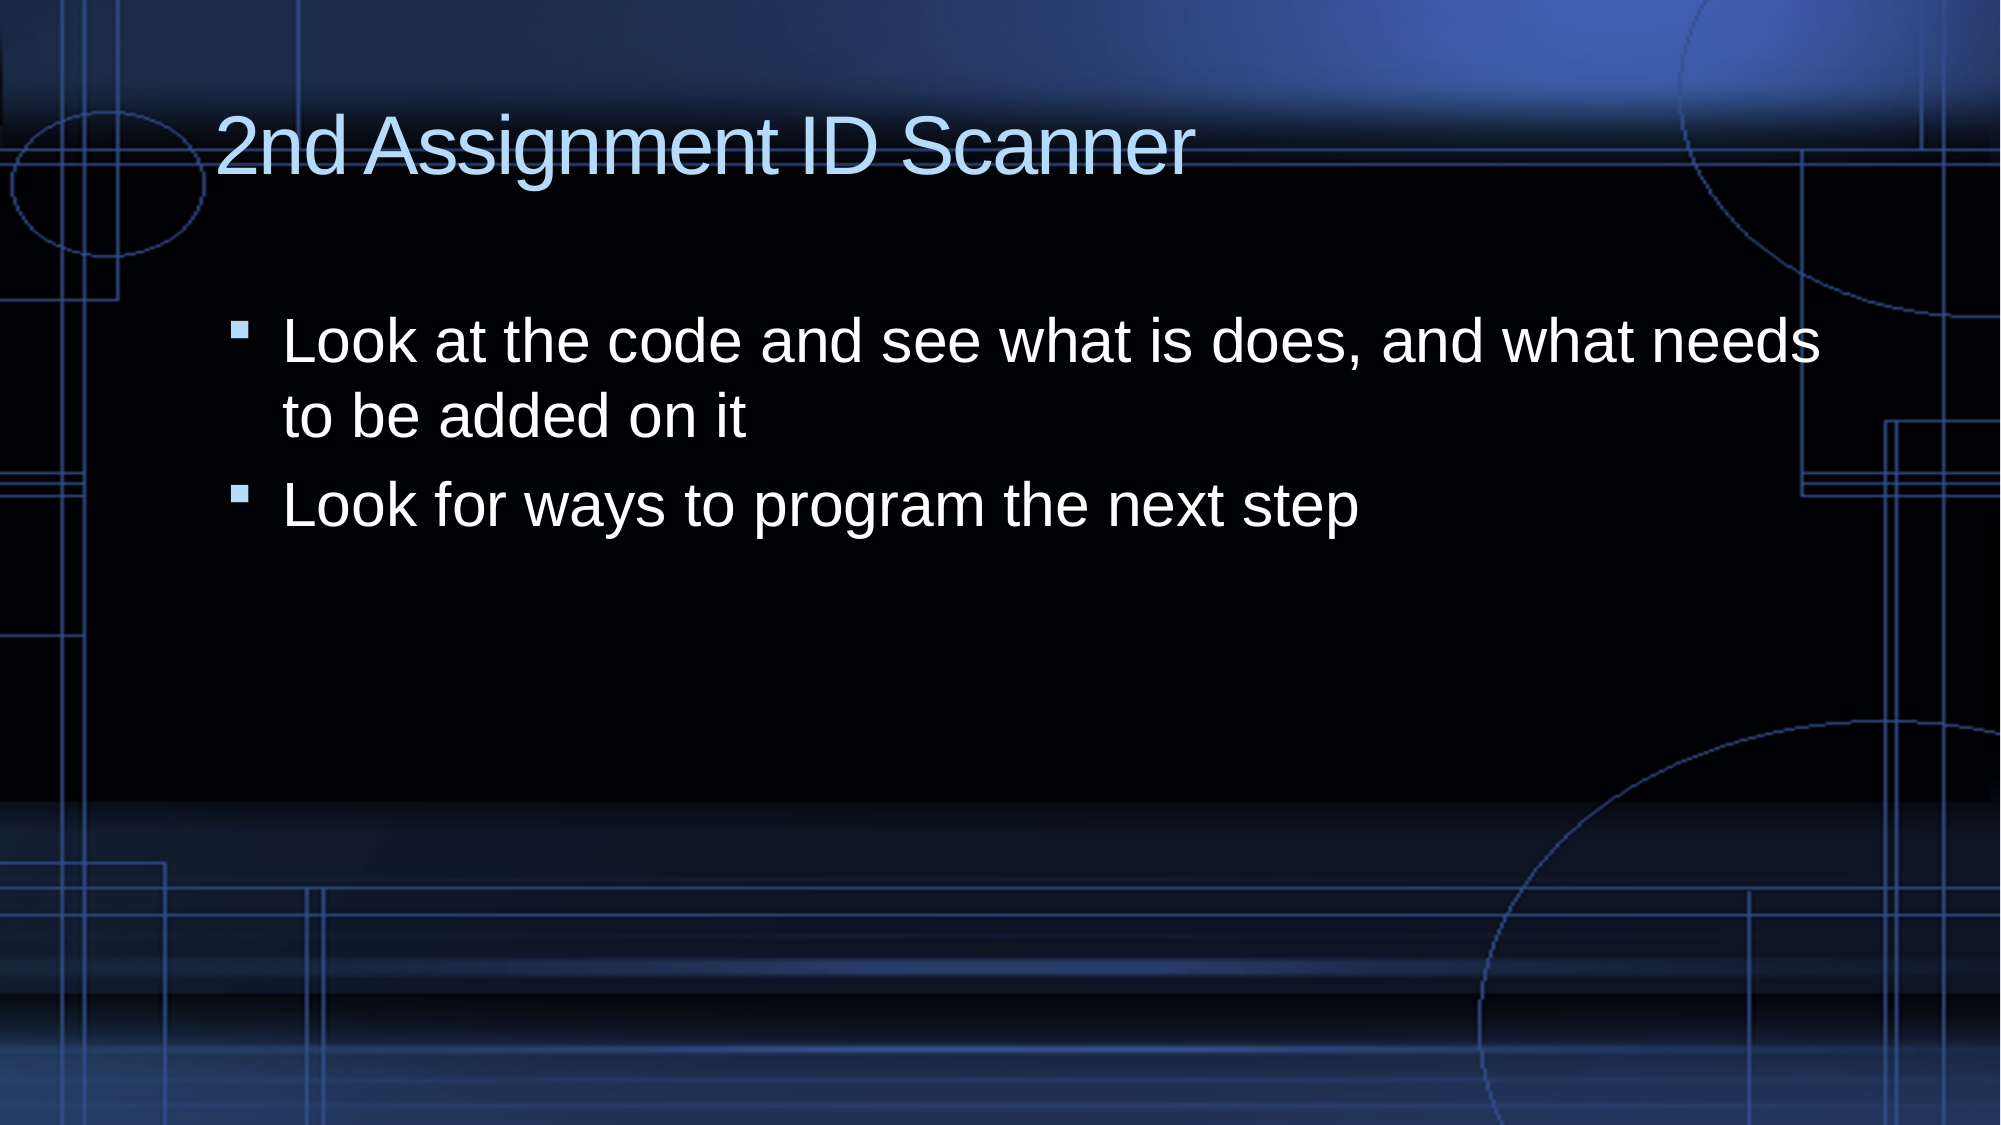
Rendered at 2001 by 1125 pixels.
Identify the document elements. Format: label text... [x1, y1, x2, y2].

title 2nd Assignment ID Scanner [200, 83, 1900, 234]
picture [0, 0, 2001, 1125]
list Look at the code and see what is does, and what needs to be added on it Look for ways to program the next step [200, 292, 1900, 1043]
